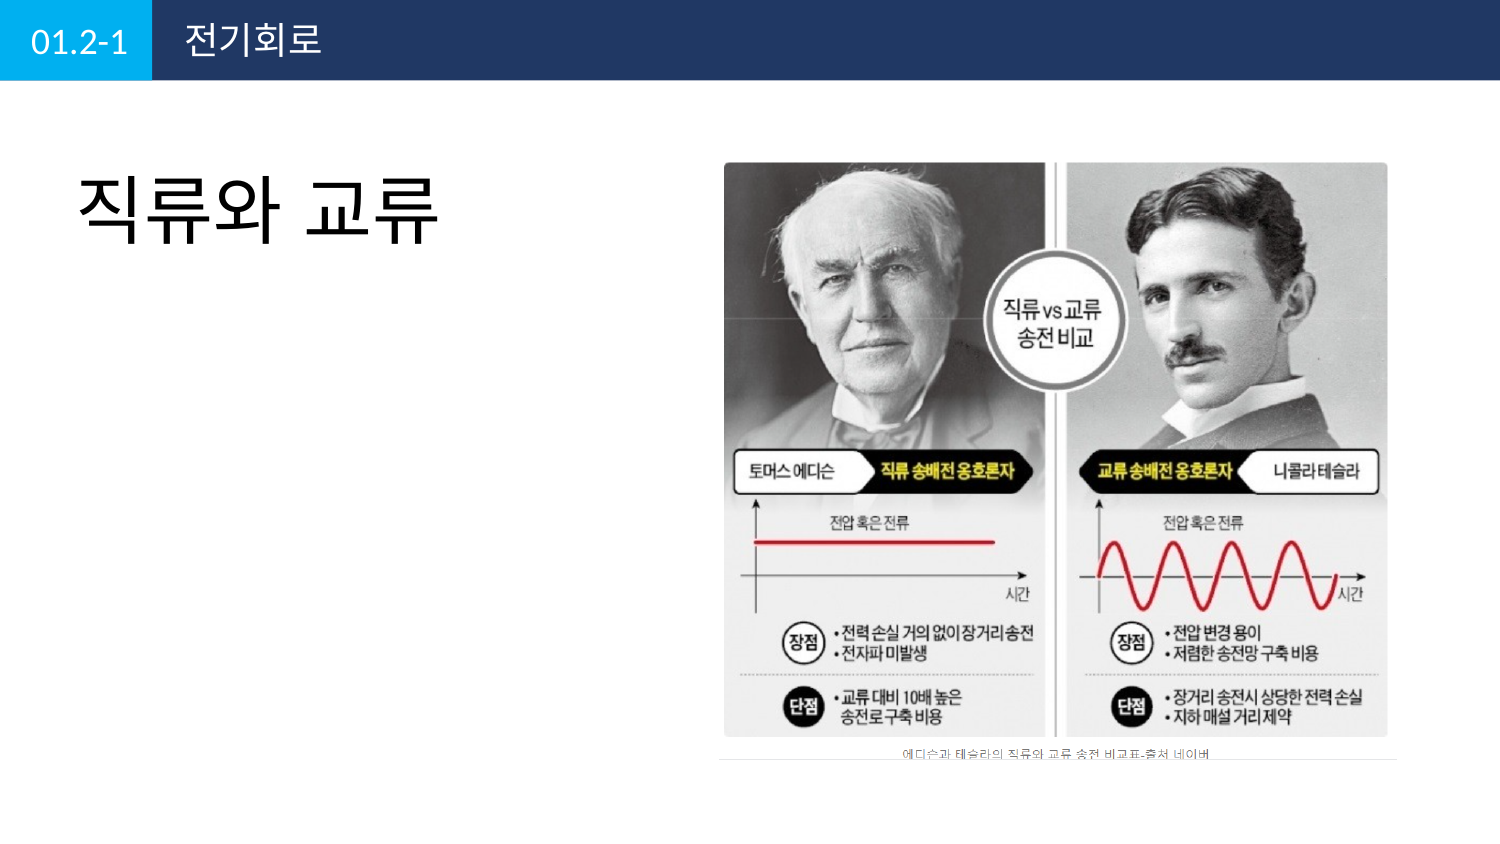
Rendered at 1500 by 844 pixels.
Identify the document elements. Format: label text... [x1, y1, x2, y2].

text_box [153, 0, 1500, 81]
text_box [0, 0, 153, 81]
picture [719, 156, 1397, 764]
text_box 01.2-1 [16, 9, 152, 70]
text_box 직류와 교류 [60, 156, 568, 262]
text_box 전기회로 [169, 9, 945, 70]
